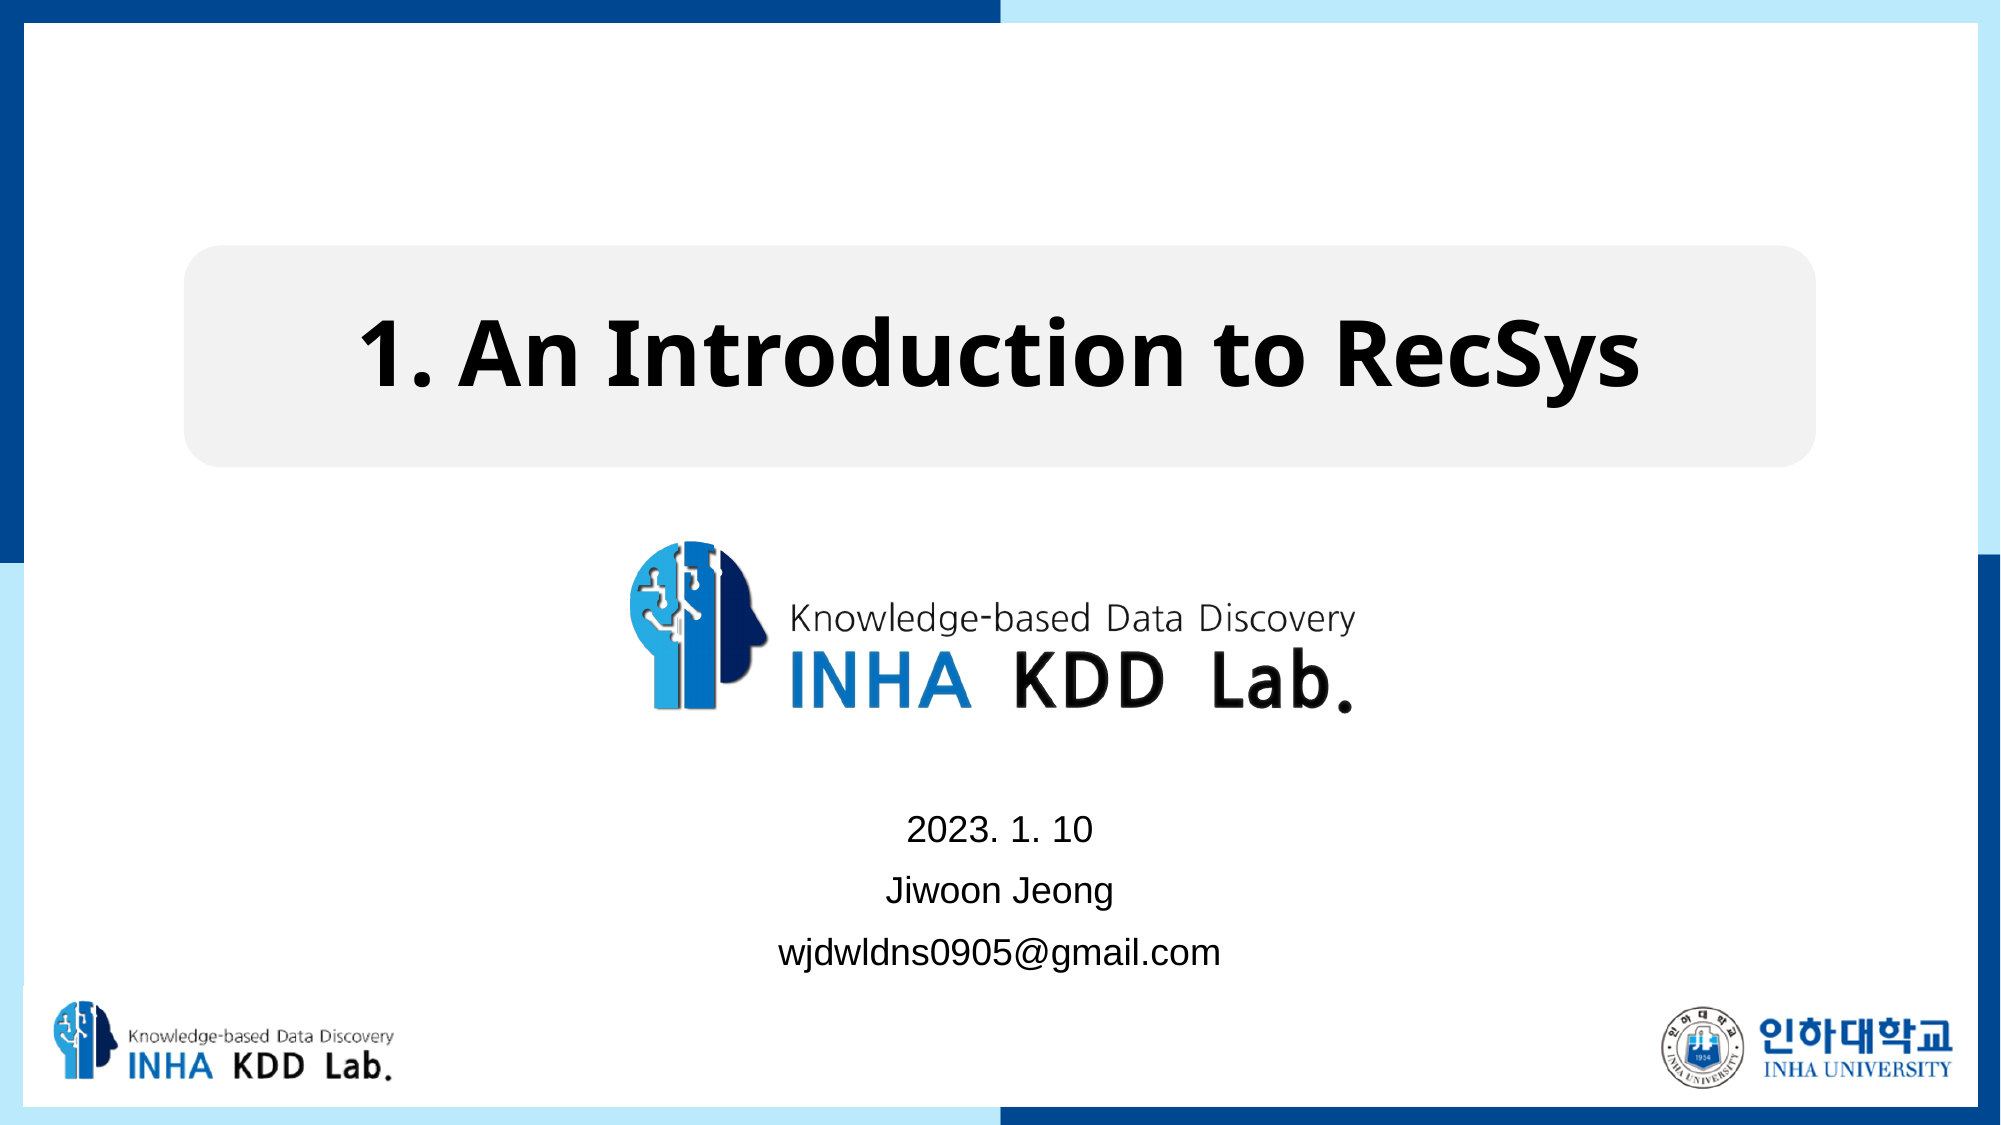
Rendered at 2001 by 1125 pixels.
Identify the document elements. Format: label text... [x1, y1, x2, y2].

subtitle 2023. 1. 10 Jiwoon Jeong wjdwldns0905@gmail.com [249, 755, 1750, 1028]
title 1. An Introduction to RecSys [184, 245, 1816, 468]
picture [0, 0, 2001, 1125]
